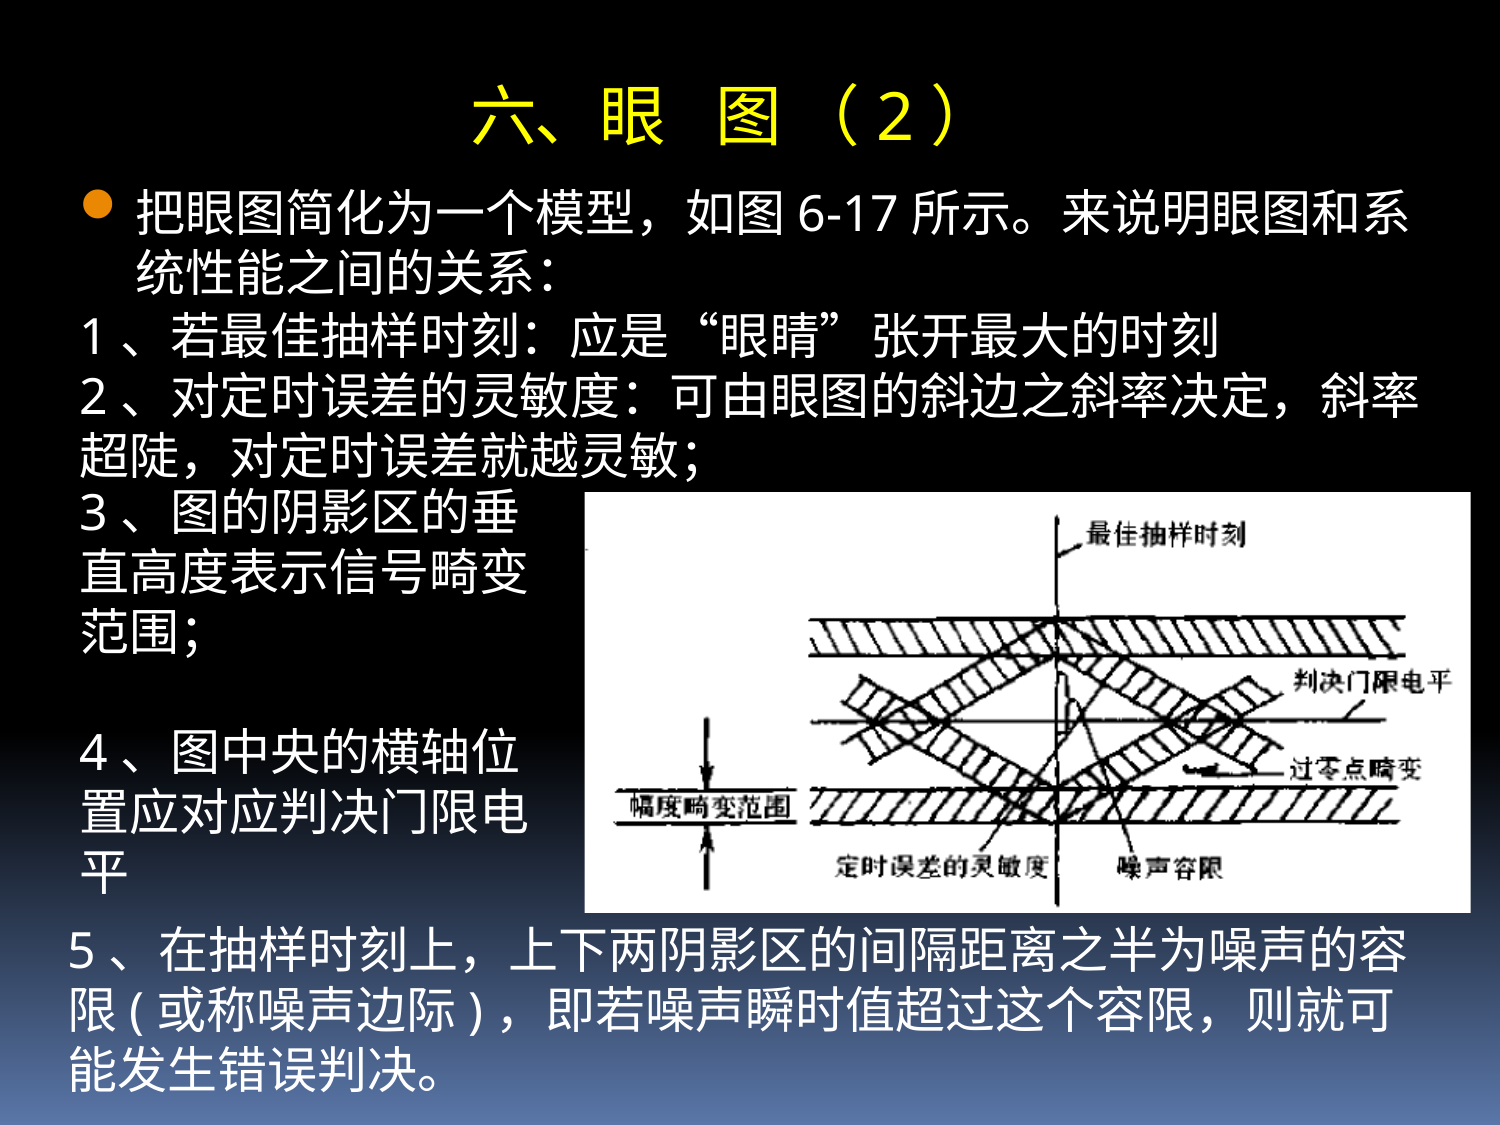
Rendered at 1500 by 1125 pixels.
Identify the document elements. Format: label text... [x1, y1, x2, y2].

text_box 把眼图简化为一个模型，如图6-17所示。来说明眼图和系统性能之间的关系： [64, 173, 1447, 297]
picture [584, 491, 1471, 914]
text_box 1、若最佳抽样时刻：应是“眼睛”张开最大的时刻 2、对定时误差的灵敏度：可由眼图的斜边之斜率决定，斜率超陡，对定时误差就越灵敏； [64, 297, 1447, 493]
text_box 六、眼 图 （2） [96, 66, 1371, 161]
text_box 5、在抽样时刻上，上下两阴影区的间隔距离之半为噪声的容限(或称噪声边际)，即若噪声瞬时值超过这个容限，则就可能发生错误判决。 [52, 911, 1447, 1106]
text_box 3、图的阴影区的垂直高度表示信号畸变范围； 4、图中央的横轴位置应对应判决门限电平 [65, 473, 573, 908]
